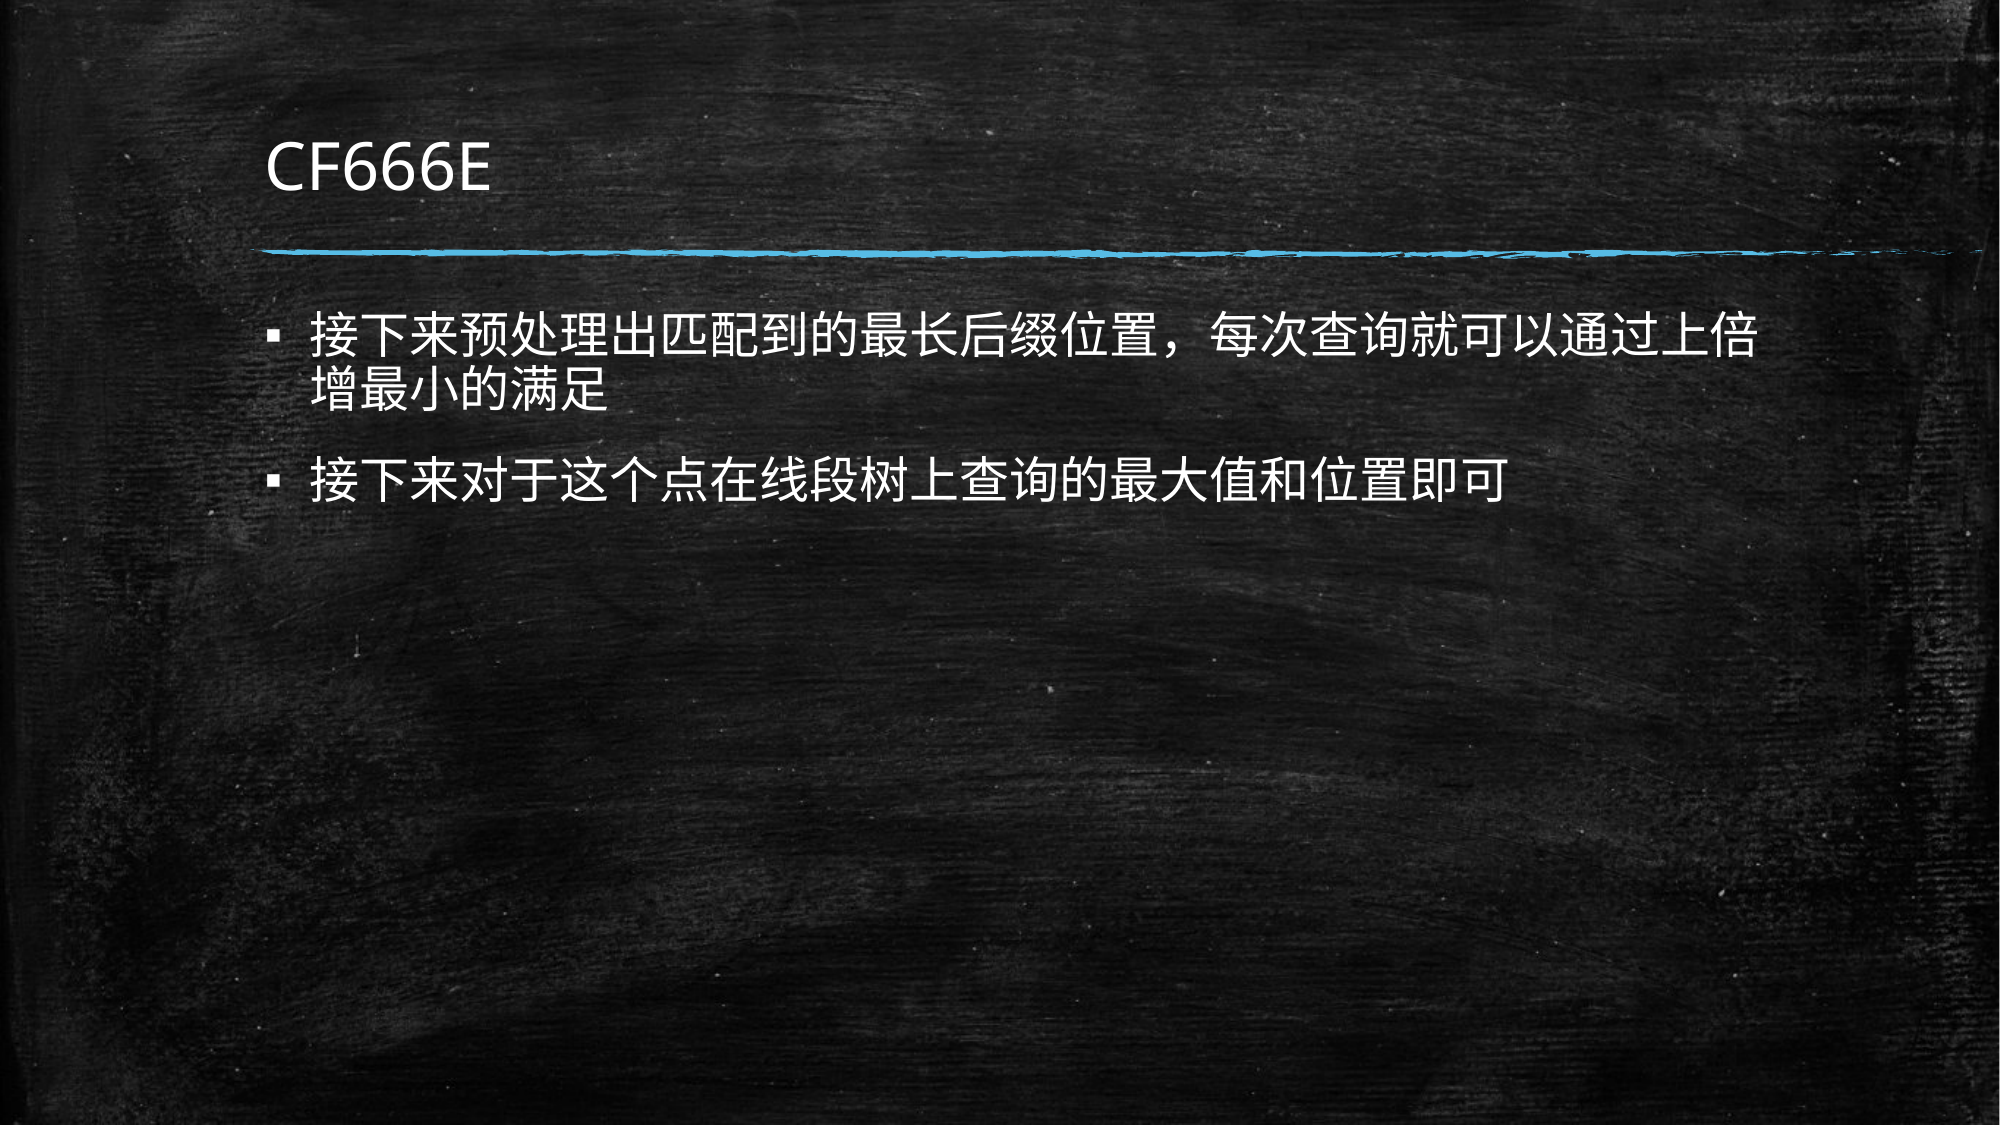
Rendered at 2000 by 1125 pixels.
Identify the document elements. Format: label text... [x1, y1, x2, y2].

title CF666E [249, 45, 1750, 213]
